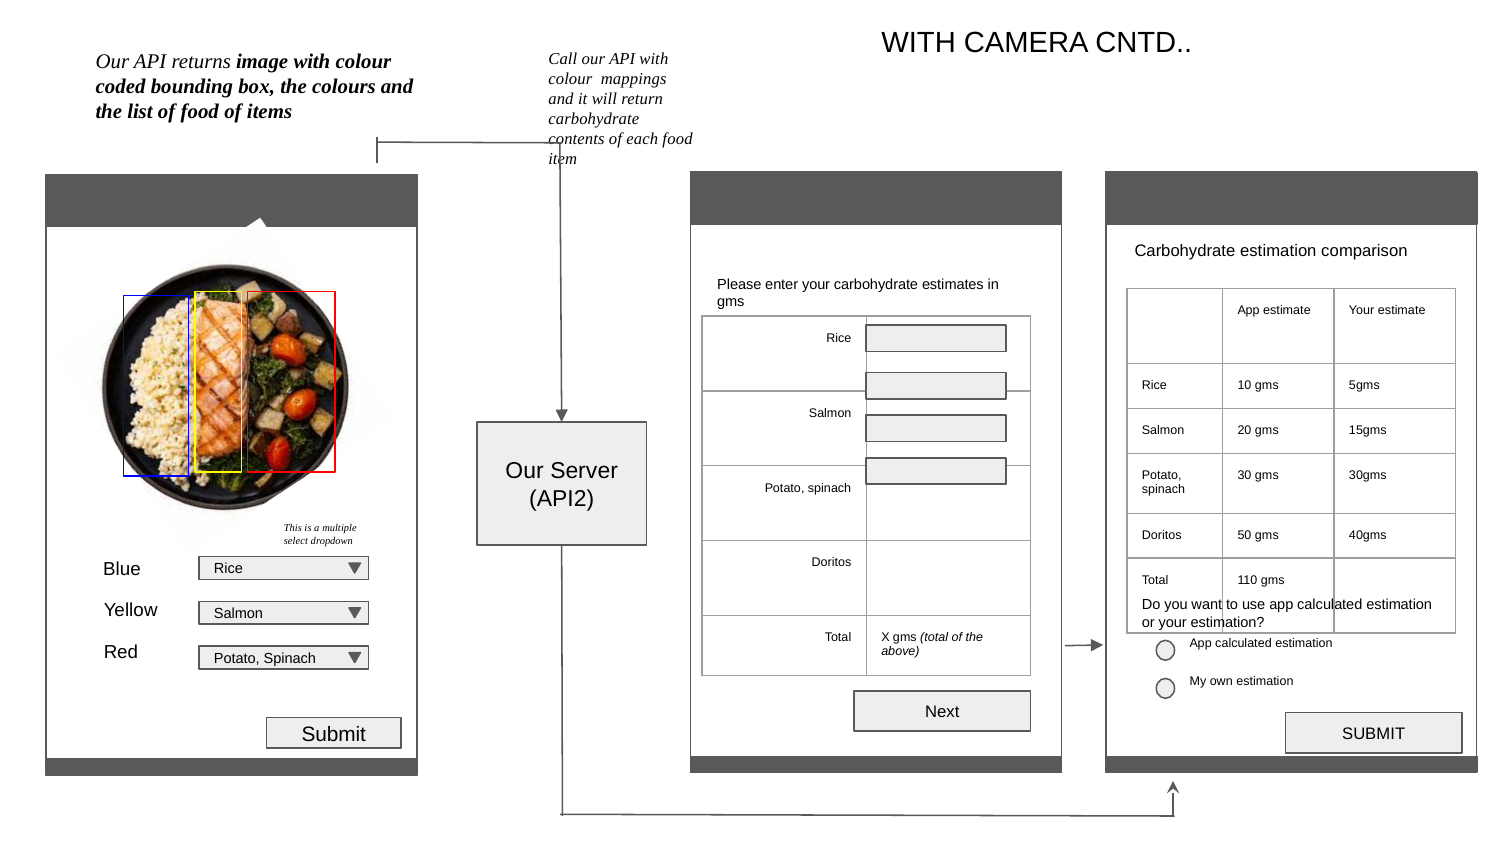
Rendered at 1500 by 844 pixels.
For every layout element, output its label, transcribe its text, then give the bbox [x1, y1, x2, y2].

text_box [198, 601, 369, 625]
picture [100, 265, 348, 507]
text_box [198, 556, 369, 580]
text_box Our API returns image with colour coded bounding box, the colours and the list of food of items [80, 32, 452, 138]
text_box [198, 645, 369, 670]
text_box Call our API with colour mappings and it will return carbohydrate contents of each food item [533, 32, 710, 183]
text_box WITH CAMERA CNTD.. [866, 8, 1370, 74]
text_box Our Server (API2) [476, 421, 647, 546]
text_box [690, 171, 1062, 773]
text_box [45, 174, 418, 776]
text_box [1105, 171, 1477, 773]
